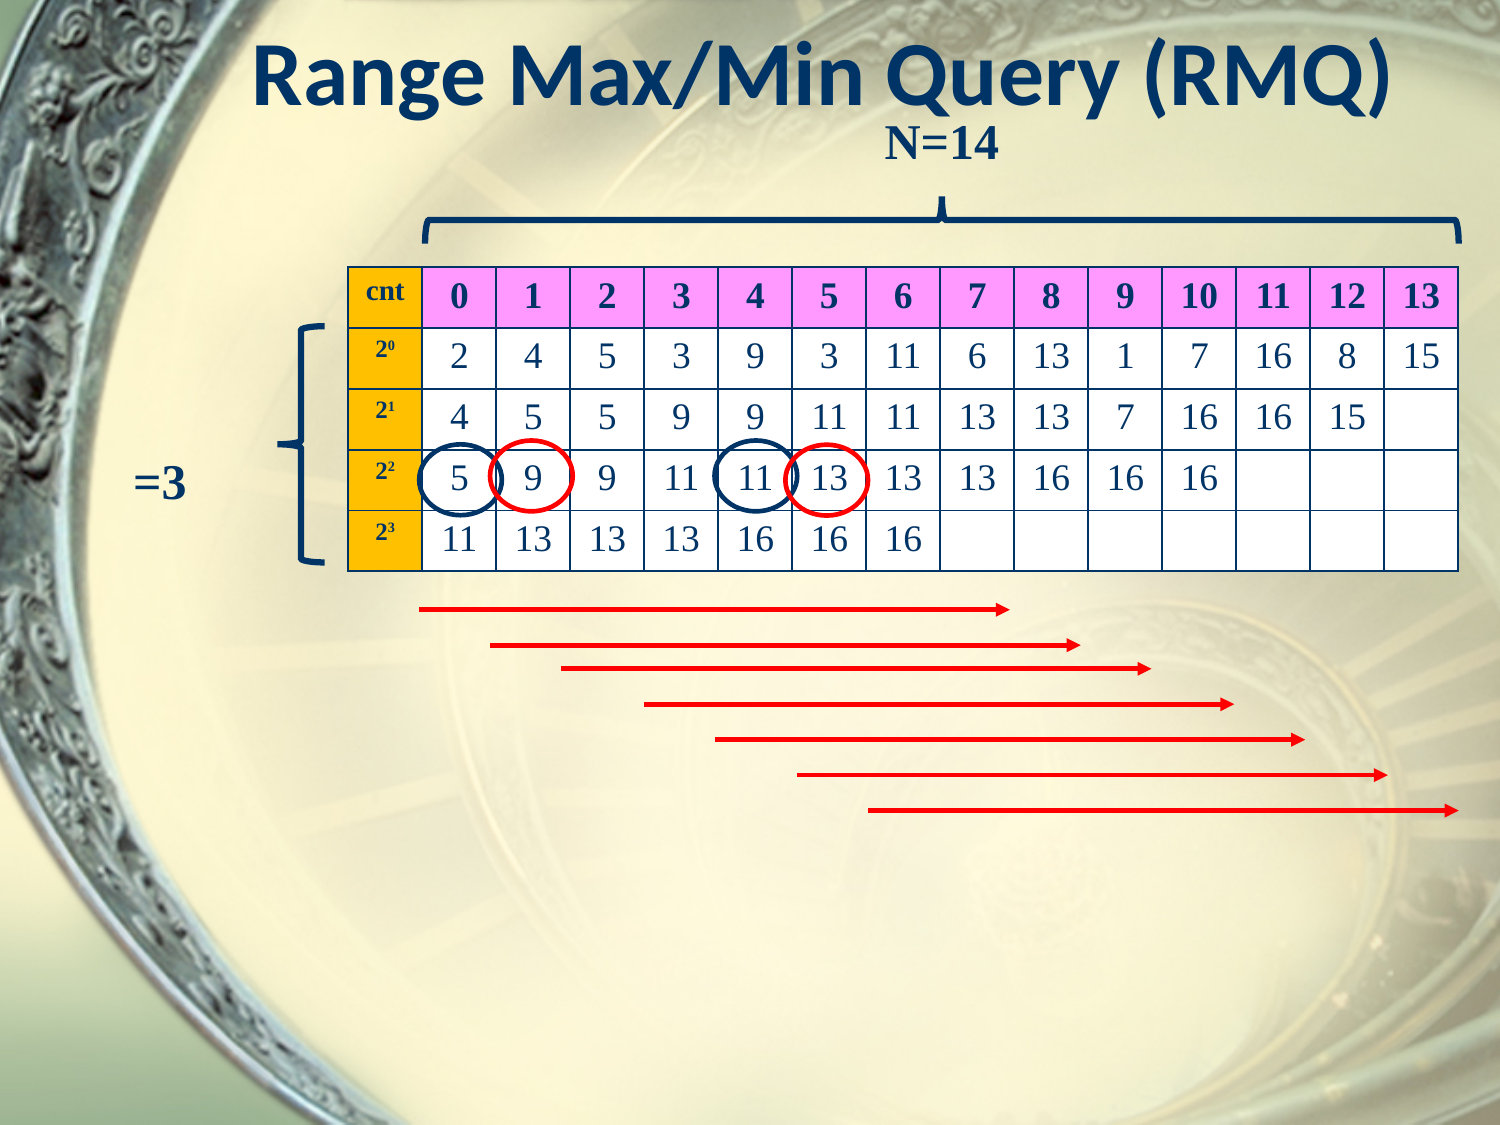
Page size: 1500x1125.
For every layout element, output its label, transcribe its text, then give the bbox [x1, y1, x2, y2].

table_cell 9 [547, 493, 569, 510]
table_cell 16 [1089, 451, 1161, 510]
table_cell 9 [719, 390, 791, 449]
table_header 9 [1089, 268, 1161, 327]
table_cell 16 [1163, 451, 1235, 510]
table_header 0 [423, 268, 495, 327]
table_cell 9 [645, 390, 717, 449]
table_cell 16 [1237, 329, 1309, 388]
table_header cnt [349, 268, 421, 327]
table_cell 16 [793, 511, 865, 570]
table_cell [1385, 511, 1457, 570]
text_box [785, 444, 869, 516]
table_cell 5 [484, 501, 495, 510]
table_cell 4 [497, 329, 569, 388]
table_cell 11 [645, 451, 717, 510]
table_cell 13 [571, 511, 643, 570]
table_cell 23 [349, 511, 421, 570]
table_cell 20 [349, 329, 421, 388]
table_cell 13 [793, 502, 802, 510]
table_cell 13 [497, 511, 569, 570]
table_cell 11 [867, 390, 939, 449]
table_cell 11 [719, 451, 725, 458]
table_header 12 [1311, 268, 1383, 327]
table_cell 13 [645, 511, 717, 570]
table_cell [1015, 511, 1087, 570]
table_cell 6 [941, 329, 1013, 388]
table_cell 5 [571, 390, 643, 449]
table_cell 9 [497, 497, 516, 510]
table_cell 4 [423, 390, 495, 449]
table_header 8 [1015, 268, 1087, 327]
table_header 6 [867, 268, 939, 327]
table_cell [1385, 390, 1457, 449]
table_cell 9 [571, 451, 643, 510]
table_header 5 [793, 268, 865, 327]
table_header 2 [571, 268, 643, 327]
table_cell 11 [867, 329, 939, 388]
picture [0, 0, 1500, 1125]
table_header 10 [1163, 268, 1235, 327]
text_box [277, 326, 325, 563]
table_cell 7 [1089, 390, 1161, 449]
table_header 1 [497, 268, 569, 327]
table_cell 9 [562, 451, 569, 459]
table_cell 16 [719, 511, 791, 570]
table_cell 9 [719, 329, 791, 388]
table_cell 1 [1089, 329, 1161, 388]
table_header 13 [1385, 268, 1457, 327]
table_cell 11 [719, 494, 741, 510]
table_cell 7 [1163, 329, 1235, 388]
table_cell 5 [571, 329, 643, 388]
table_cell 16 [1015, 451, 1087, 510]
table_cell [1311, 511, 1383, 570]
table_header 4 [719, 268, 791, 327]
table_cell 2 [423, 329, 495, 388]
table_cell 11 [771, 498, 791, 510]
table_cell 13 [852, 451, 865, 464]
text_box [490, 440, 573, 512]
table_cell 16 [1237, 390, 1309, 449]
table_cell 5 [497, 390, 569, 449]
table_cell 11 [793, 390, 865, 449]
table_cell 5 [423, 451, 434, 463]
table_cell 22 [349, 451, 421, 510]
title Range Max/Min Query (RMQ) [223, 19, 1424, 157]
table_cell 5 [423, 497, 437, 510]
table_cell 16 [1163, 390, 1235, 449]
table_cell 13 [1015, 329, 1087, 388]
text_box [714, 440, 793, 512]
table_cell 16 [867, 511, 939, 570]
table_cell 13 [941, 390, 1013, 449]
table_header 11 [1237, 268, 1309, 327]
table_cell [1237, 511, 1309, 570]
text_box [425, 196, 1459, 244]
table_cell 13 [1015, 390, 1087, 449]
table_cell [941, 511, 1013, 570]
table_cell 5 [487, 451, 495, 459]
table_cell 13 [941, 451, 1013, 510]
table_cell 11 [423, 511, 495, 570]
table_cell 13 [867, 451, 939, 510]
table_cell [1237, 451, 1309, 510]
table_cell 8 [1311, 329, 1383, 388]
table_cell [1311, 451, 1383, 510]
table_cell 15 [1385, 329, 1457, 388]
text_box [419, 444, 497, 516]
table_cell [1163, 511, 1235, 570]
table_cell [1089, 511, 1161, 570]
table_header 7 [941, 268, 1013, 327]
table_cell 15 [1311, 390, 1383, 449]
table_cell 21 [349, 390, 421, 449]
table_cell 3 [645, 329, 717, 388]
table_cell [1385, 451, 1457, 510]
table_cell 13 [793, 451, 801, 458]
table_header 3 [645, 268, 717, 327]
table_cell 3 [793, 329, 865, 388]
table_cell 13 [851, 496, 865, 510]
text_box N=14 [869, 101, 1014, 177]
